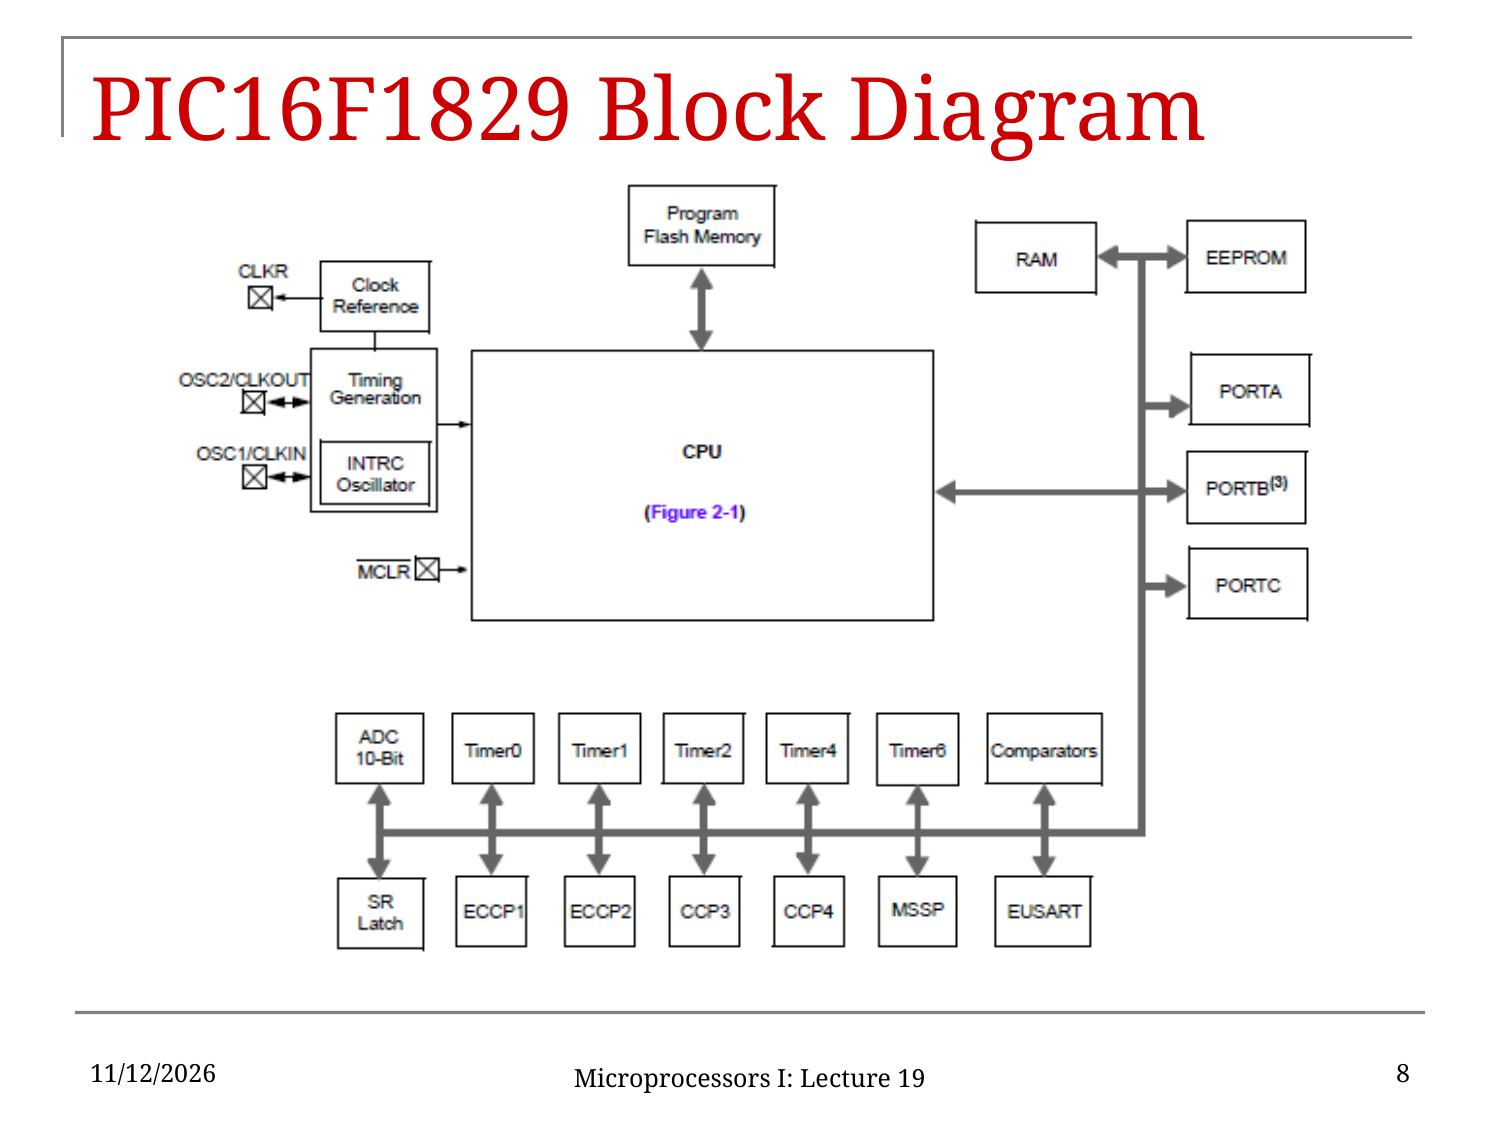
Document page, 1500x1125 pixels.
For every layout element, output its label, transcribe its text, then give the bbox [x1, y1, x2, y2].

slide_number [74, 1023, 426, 1100]
picture [164, 162, 1338, 973]
slide_number 8 [1074, 1023, 1426, 1100]
footer Microprocessors I: Lecture 19 [512, 1024, 988, 1101]
title PIC16F1829 Block Diagram [75, 45, 1425, 163]
